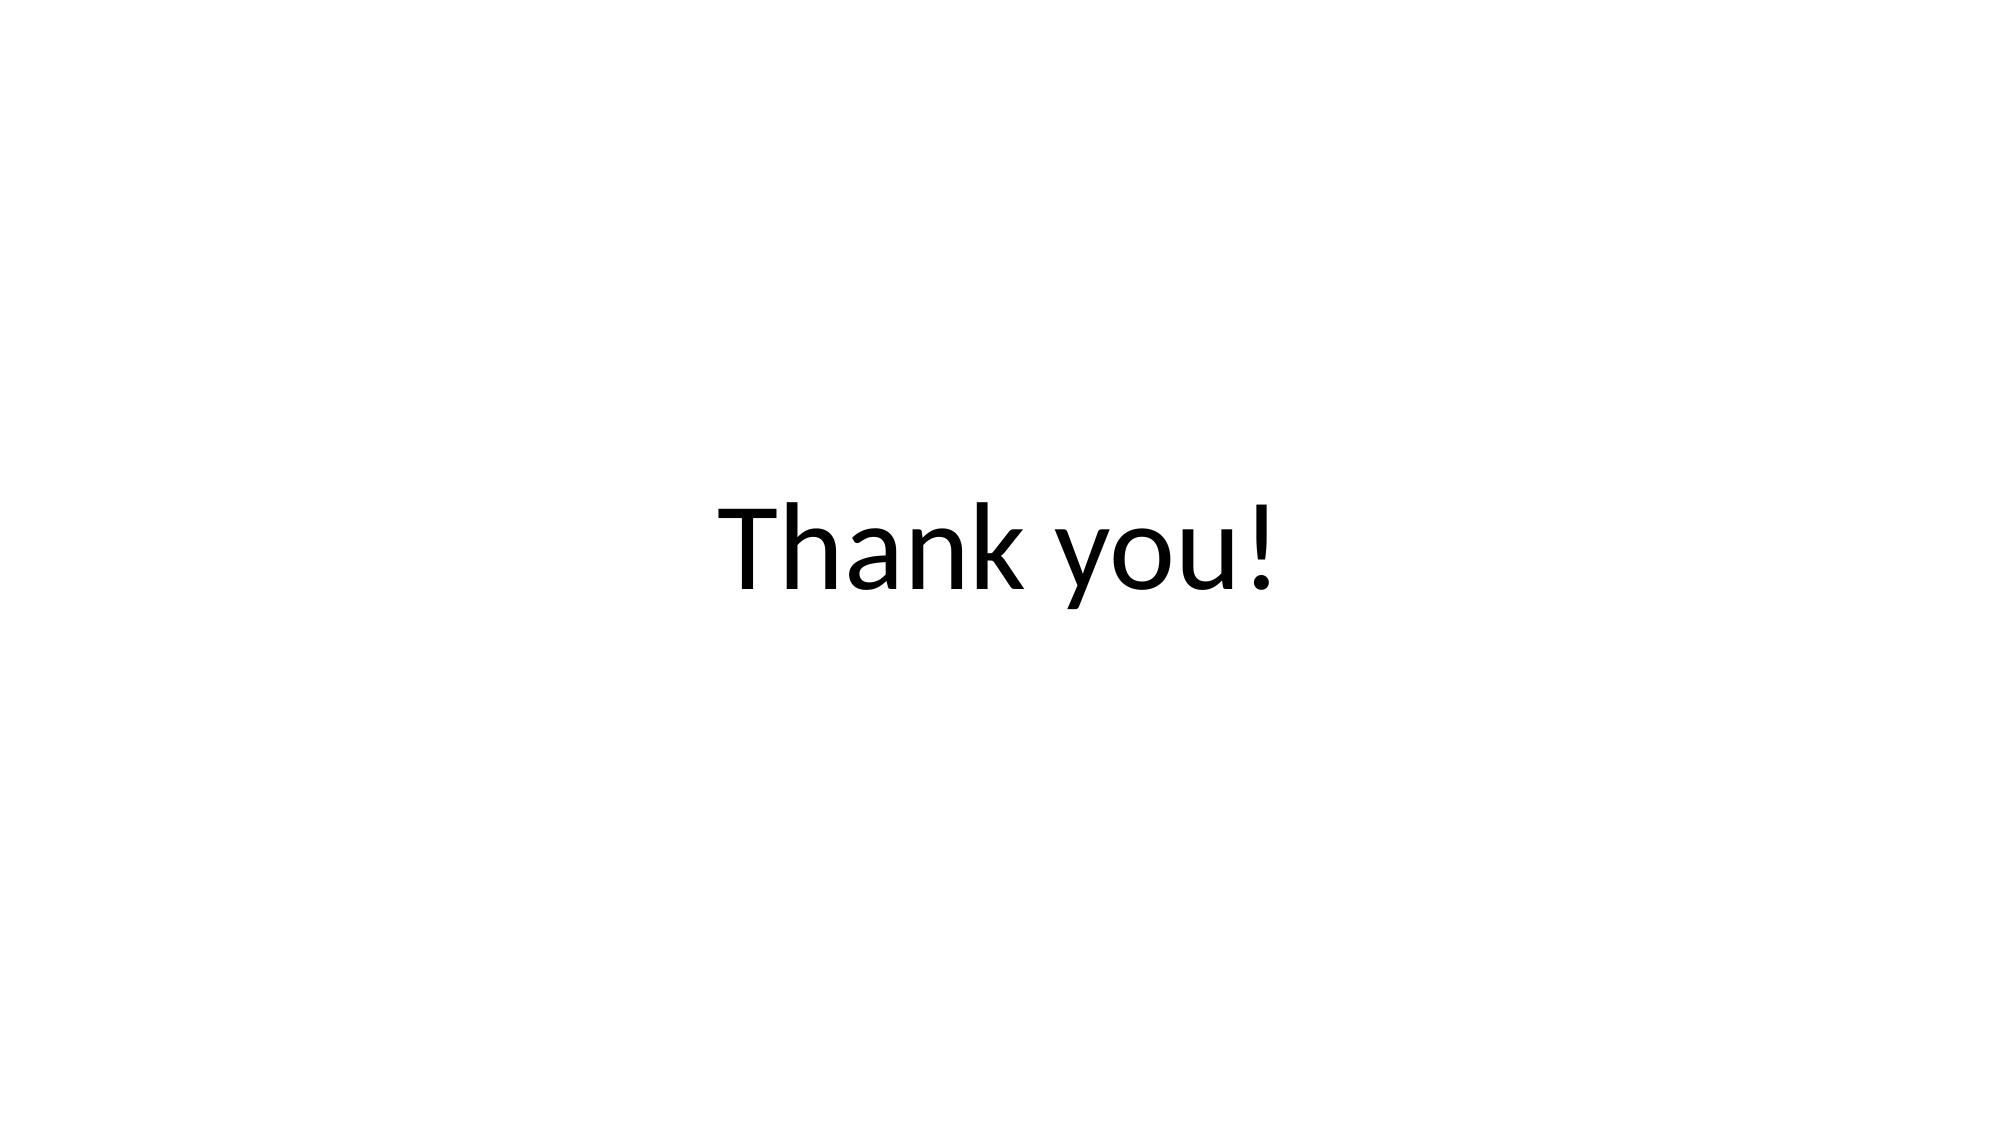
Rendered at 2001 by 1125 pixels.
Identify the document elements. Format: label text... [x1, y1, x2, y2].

list Thank you! [137, 299, 1863, 1014]
